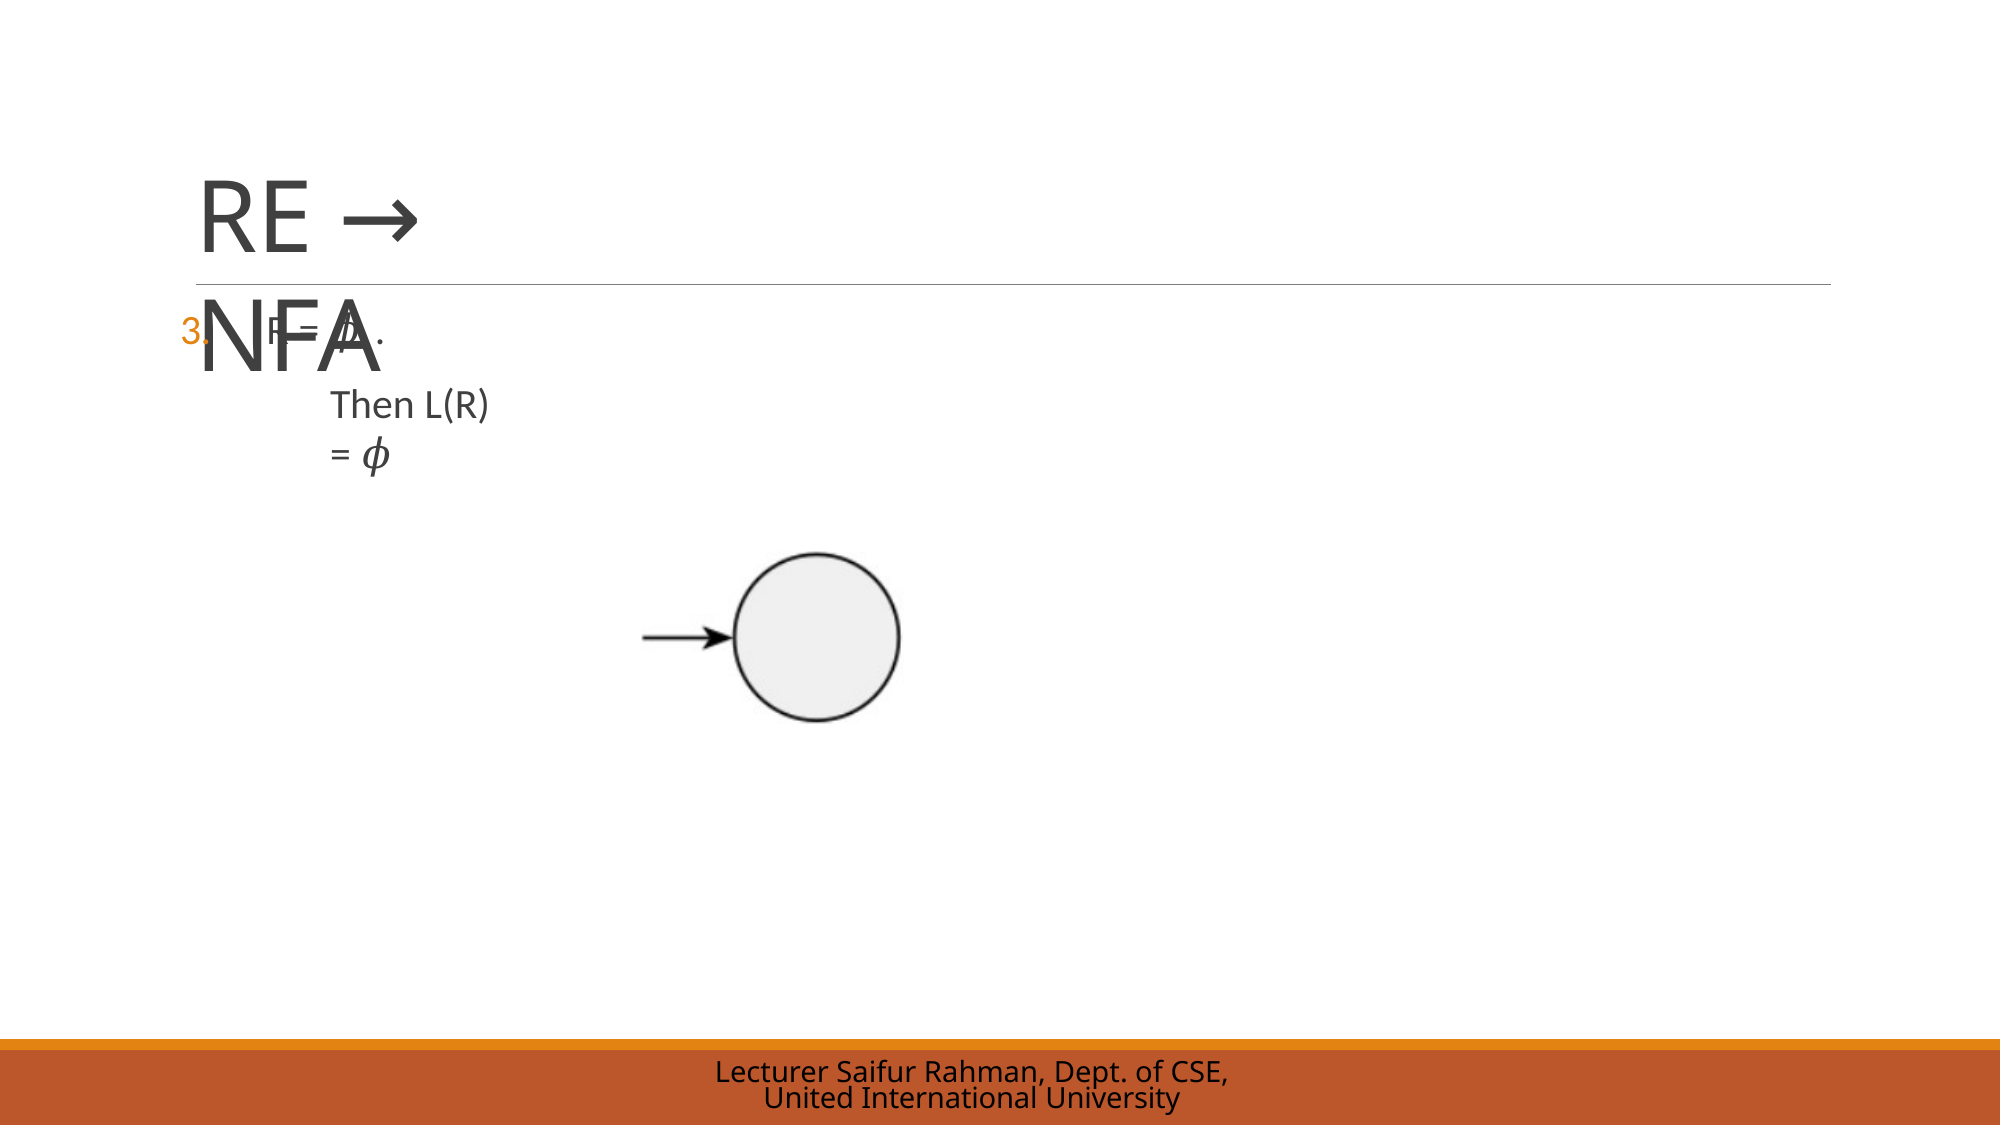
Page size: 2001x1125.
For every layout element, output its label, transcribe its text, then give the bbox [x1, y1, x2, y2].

text_box Lecturer Saifur Rahman, Dept. of CSE, United International University [706, 1062, 1238, 1115]
picture [640, 551, 904, 724]
title RE → NFA [192, 149, 589, 392]
text_box 3. R = 𝜙 . Then L(R) = 𝜙 [177, 276, 561, 478]
